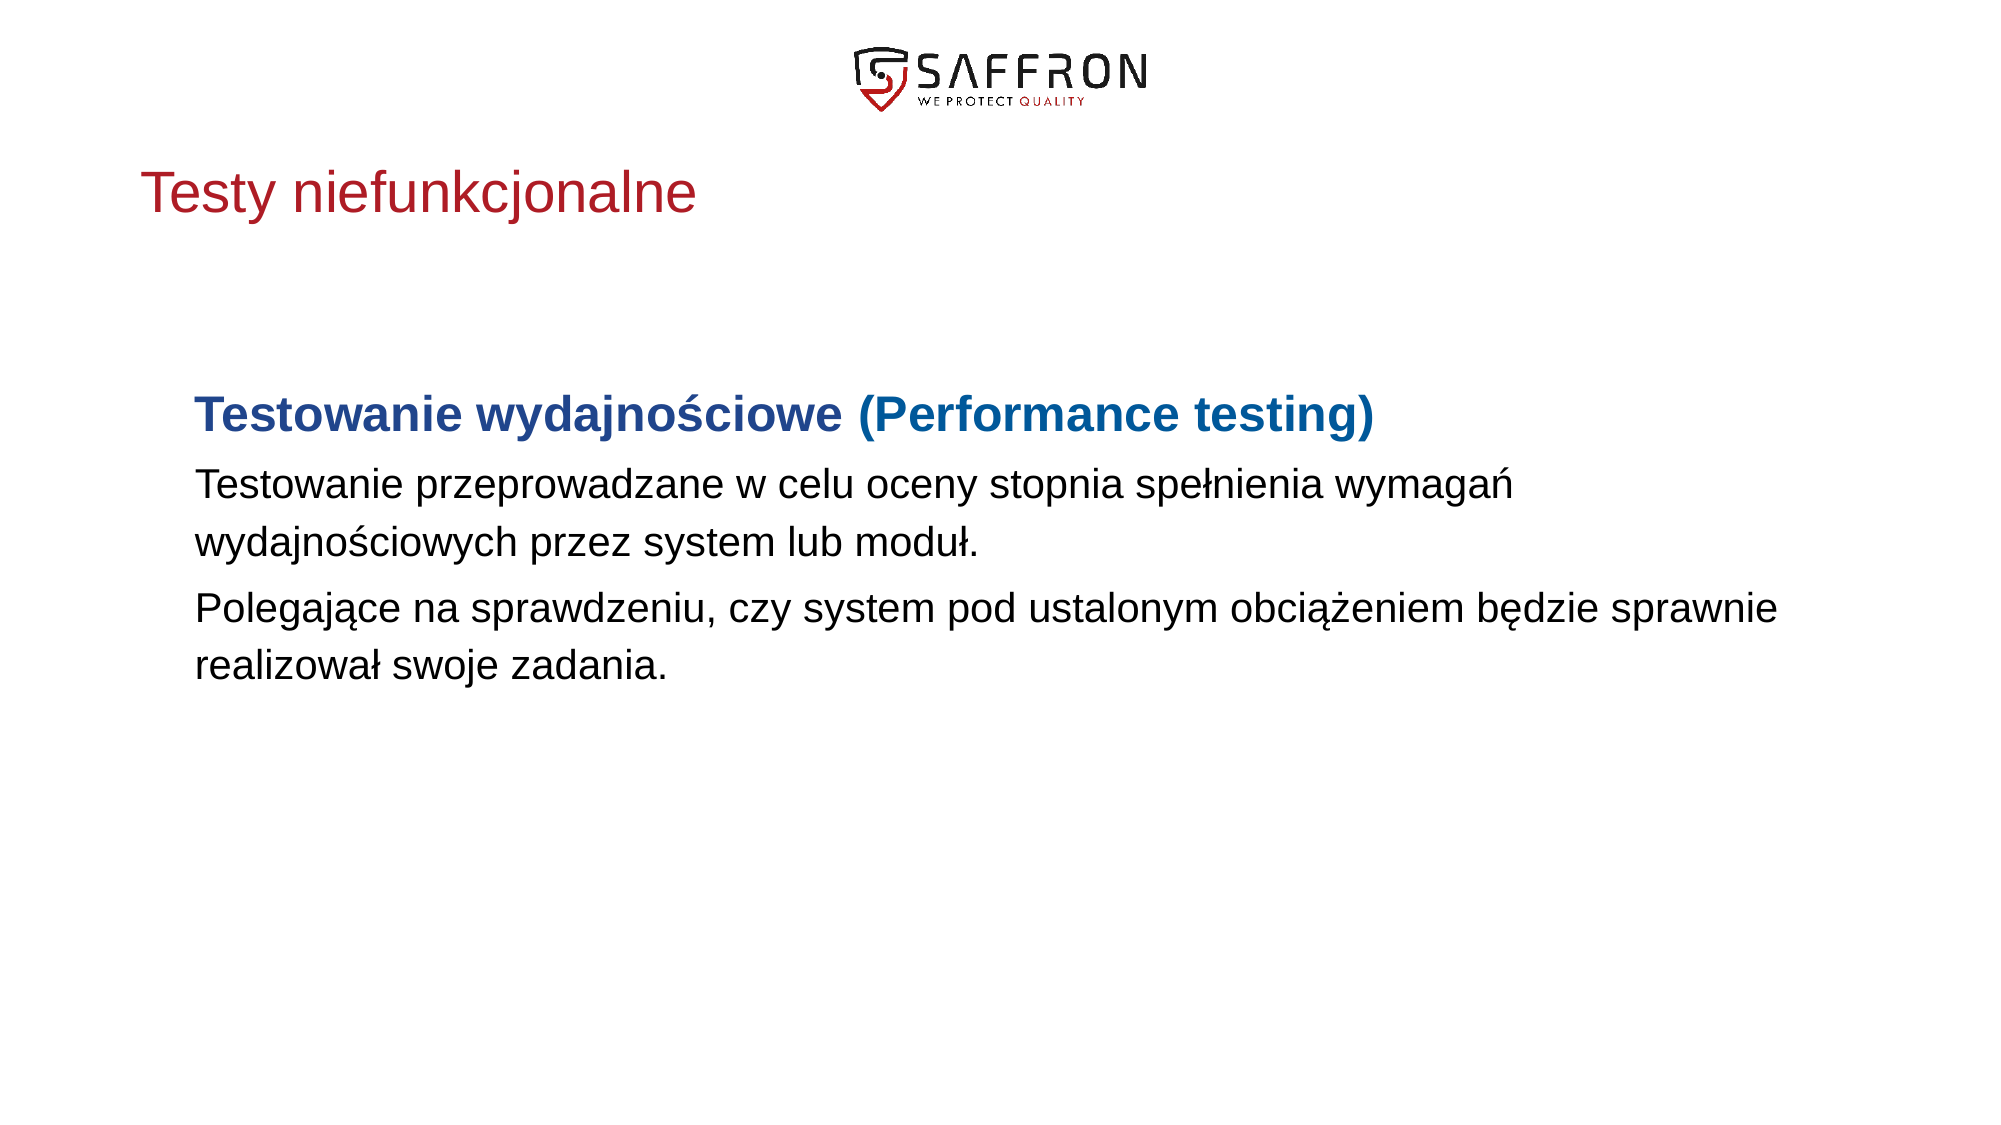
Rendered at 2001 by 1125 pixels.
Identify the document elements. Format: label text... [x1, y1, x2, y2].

picture [853, 46, 1146, 112]
text_box Testy niefunkcjonalne [125, 111, 1875, 267]
text_box Testowanie wydajnościowe (Performance testing) Testowanie przeprowadzane w celu oceny stopnia spełnienia wymagań wydajnościowych przez system lub moduł. Polegające na sprawdzeniu, czy system pod ustalonym obciążeniem będzie sprawnie realizował swoje zadania. [167, 249, 1801, 812]
